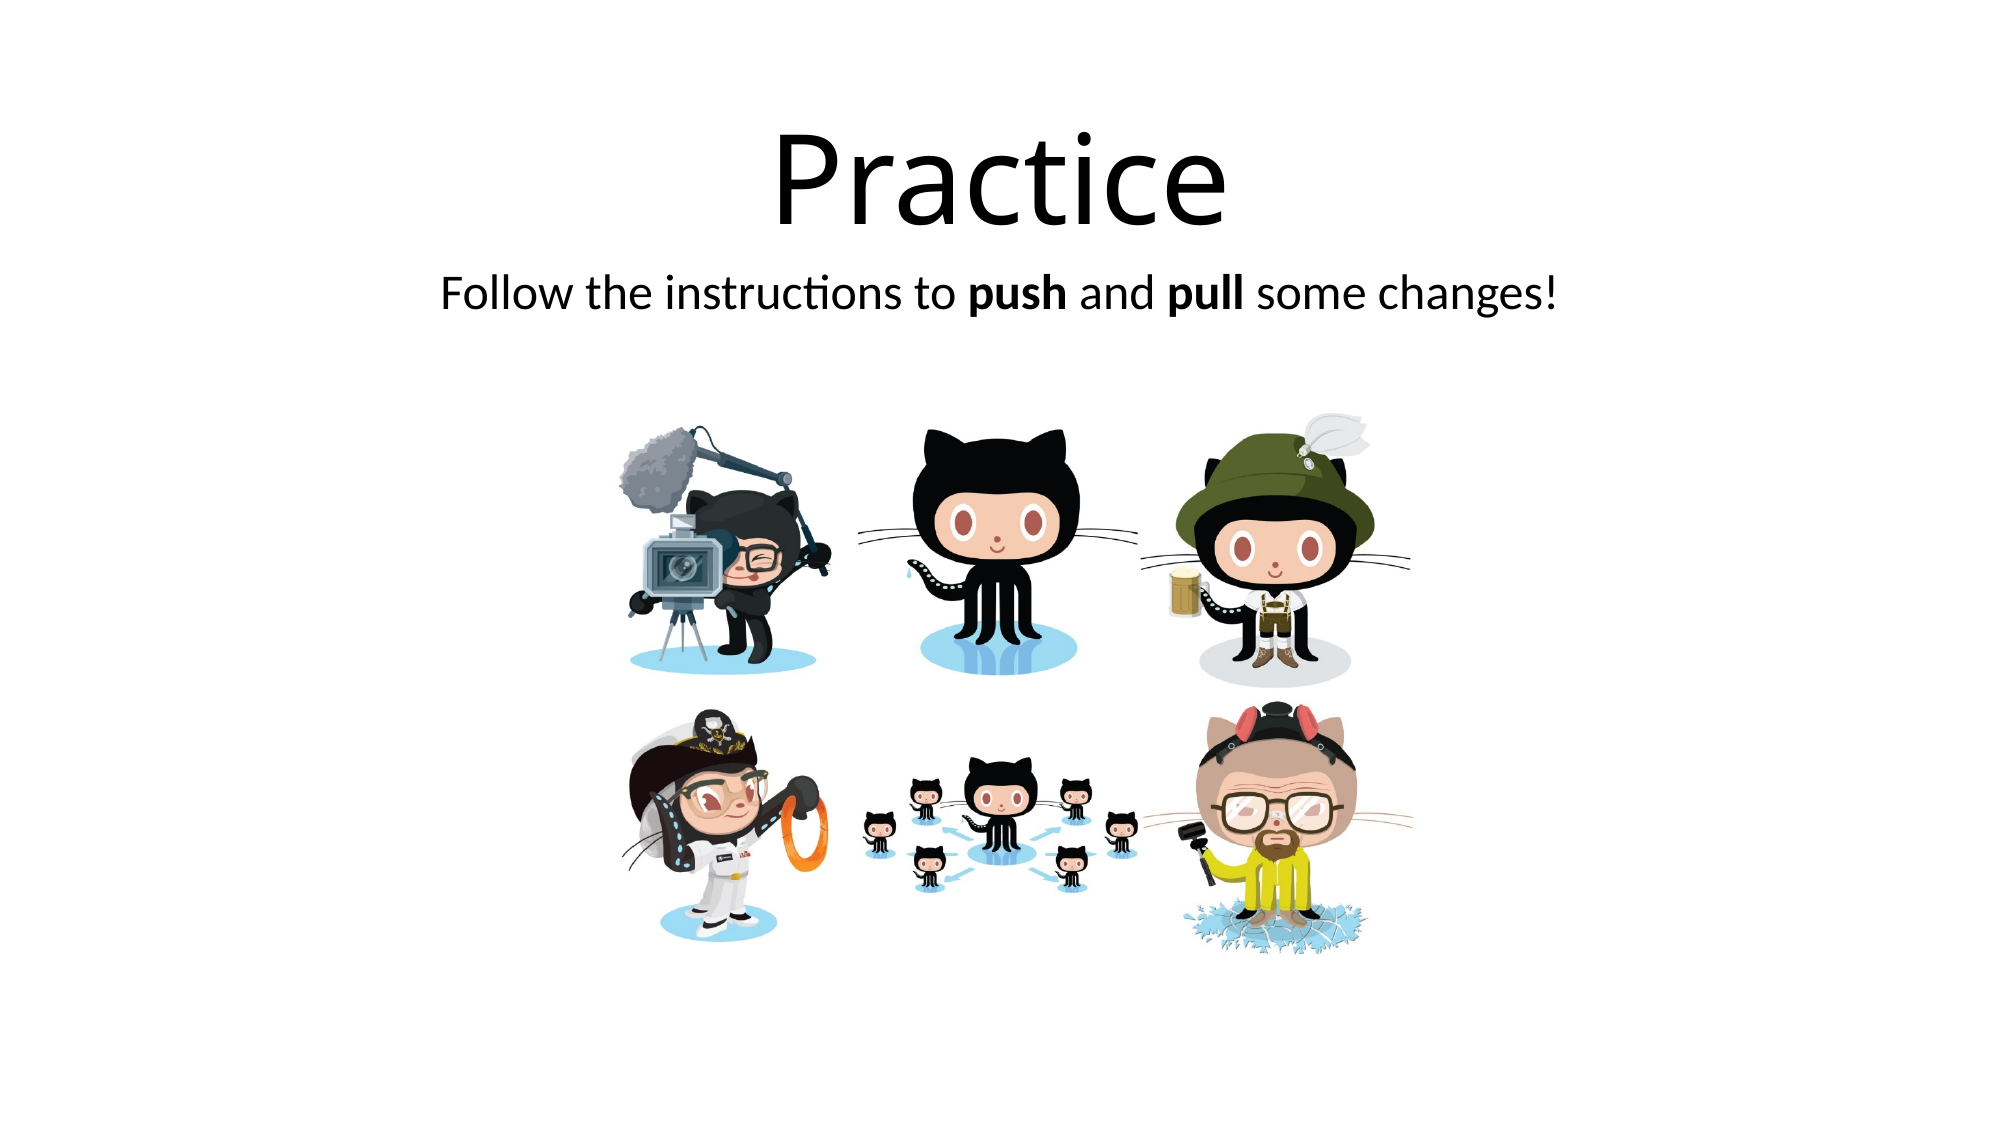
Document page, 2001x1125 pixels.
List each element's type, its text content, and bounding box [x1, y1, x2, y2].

subtitle Follow the instructions to push and pull some changes! [249, 259, 1750, 360]
title Practice [249, 100, 1750, 259]
picture [511, 359, 1489, 1017]
